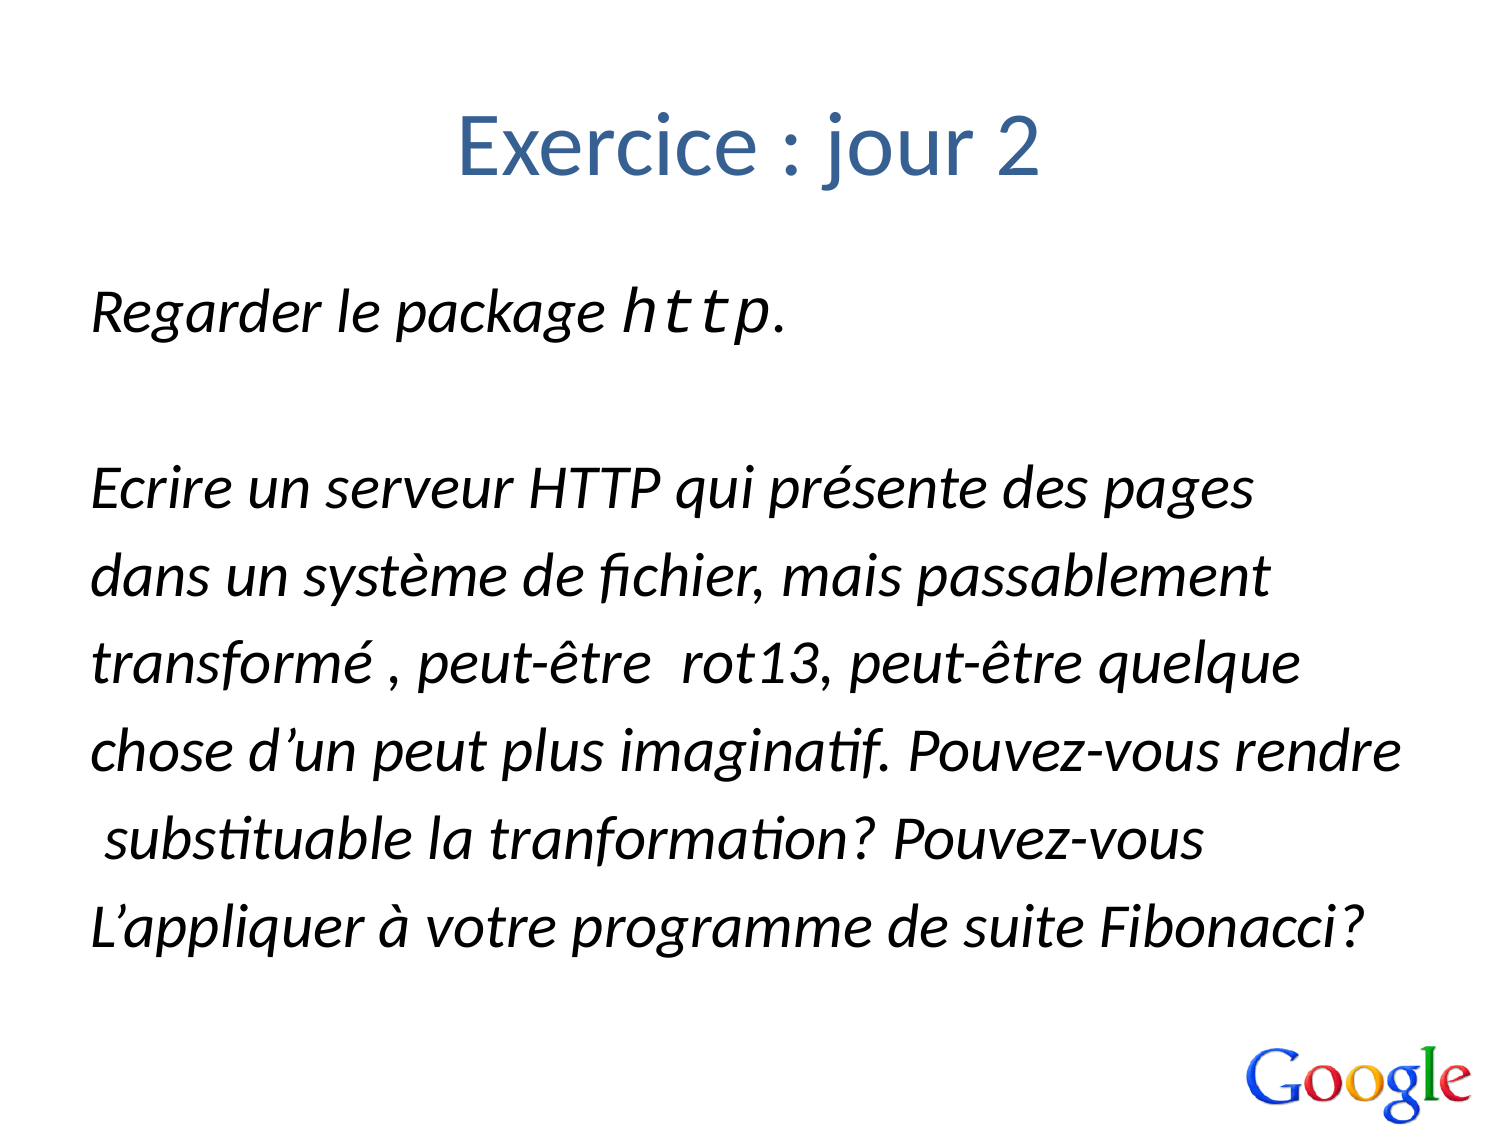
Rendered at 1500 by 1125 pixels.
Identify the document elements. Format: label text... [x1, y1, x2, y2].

picture [1246, 1046, 1473, 1125]
title Exercice : jour 2 [75, 45, 1425, 233]
list Regarder le package http. Ecrire un serveur HTTP qui présente des pages dans un système de fichier, mais passablement transformé , peut-être rot13, peut-être quelque chose d’un peut plus imaginatif. Pouvez-vous rendre substituable la tranformation? Pouvez-vous L’appliquer à votre programme de suite Fibonacci? [75, 262, 1425, 1005]
